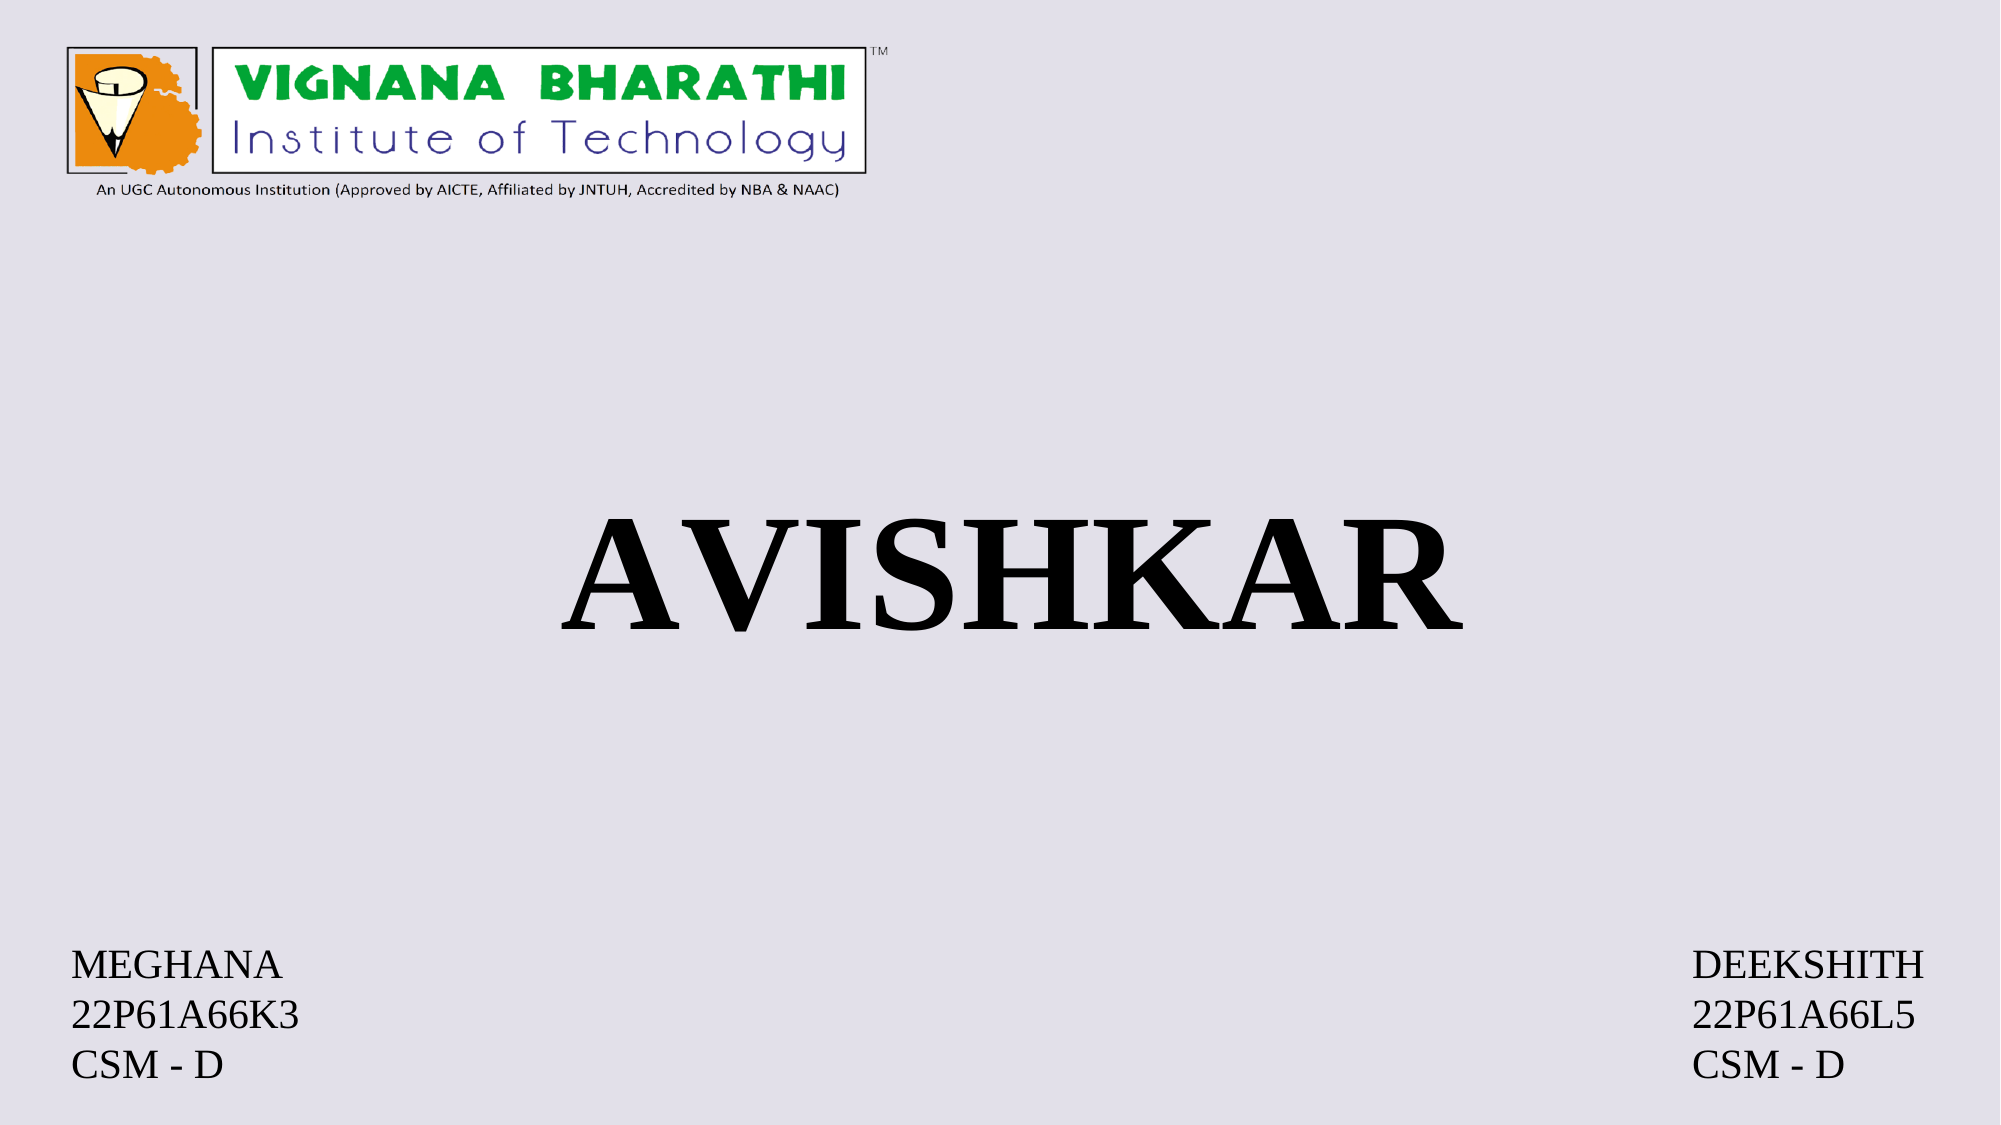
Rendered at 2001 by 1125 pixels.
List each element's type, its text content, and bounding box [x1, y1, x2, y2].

text_box DEEKSHITH 22P61A66L5 CSM - D [1689, 934, 2000, 1087]
title AVISHKAR [558, 459, 1485, 663]
picture [55, 34, 896, 207]
text_box MEGHANA 22P61A66K3 CSM - D [68, 934, 307, 1087]
